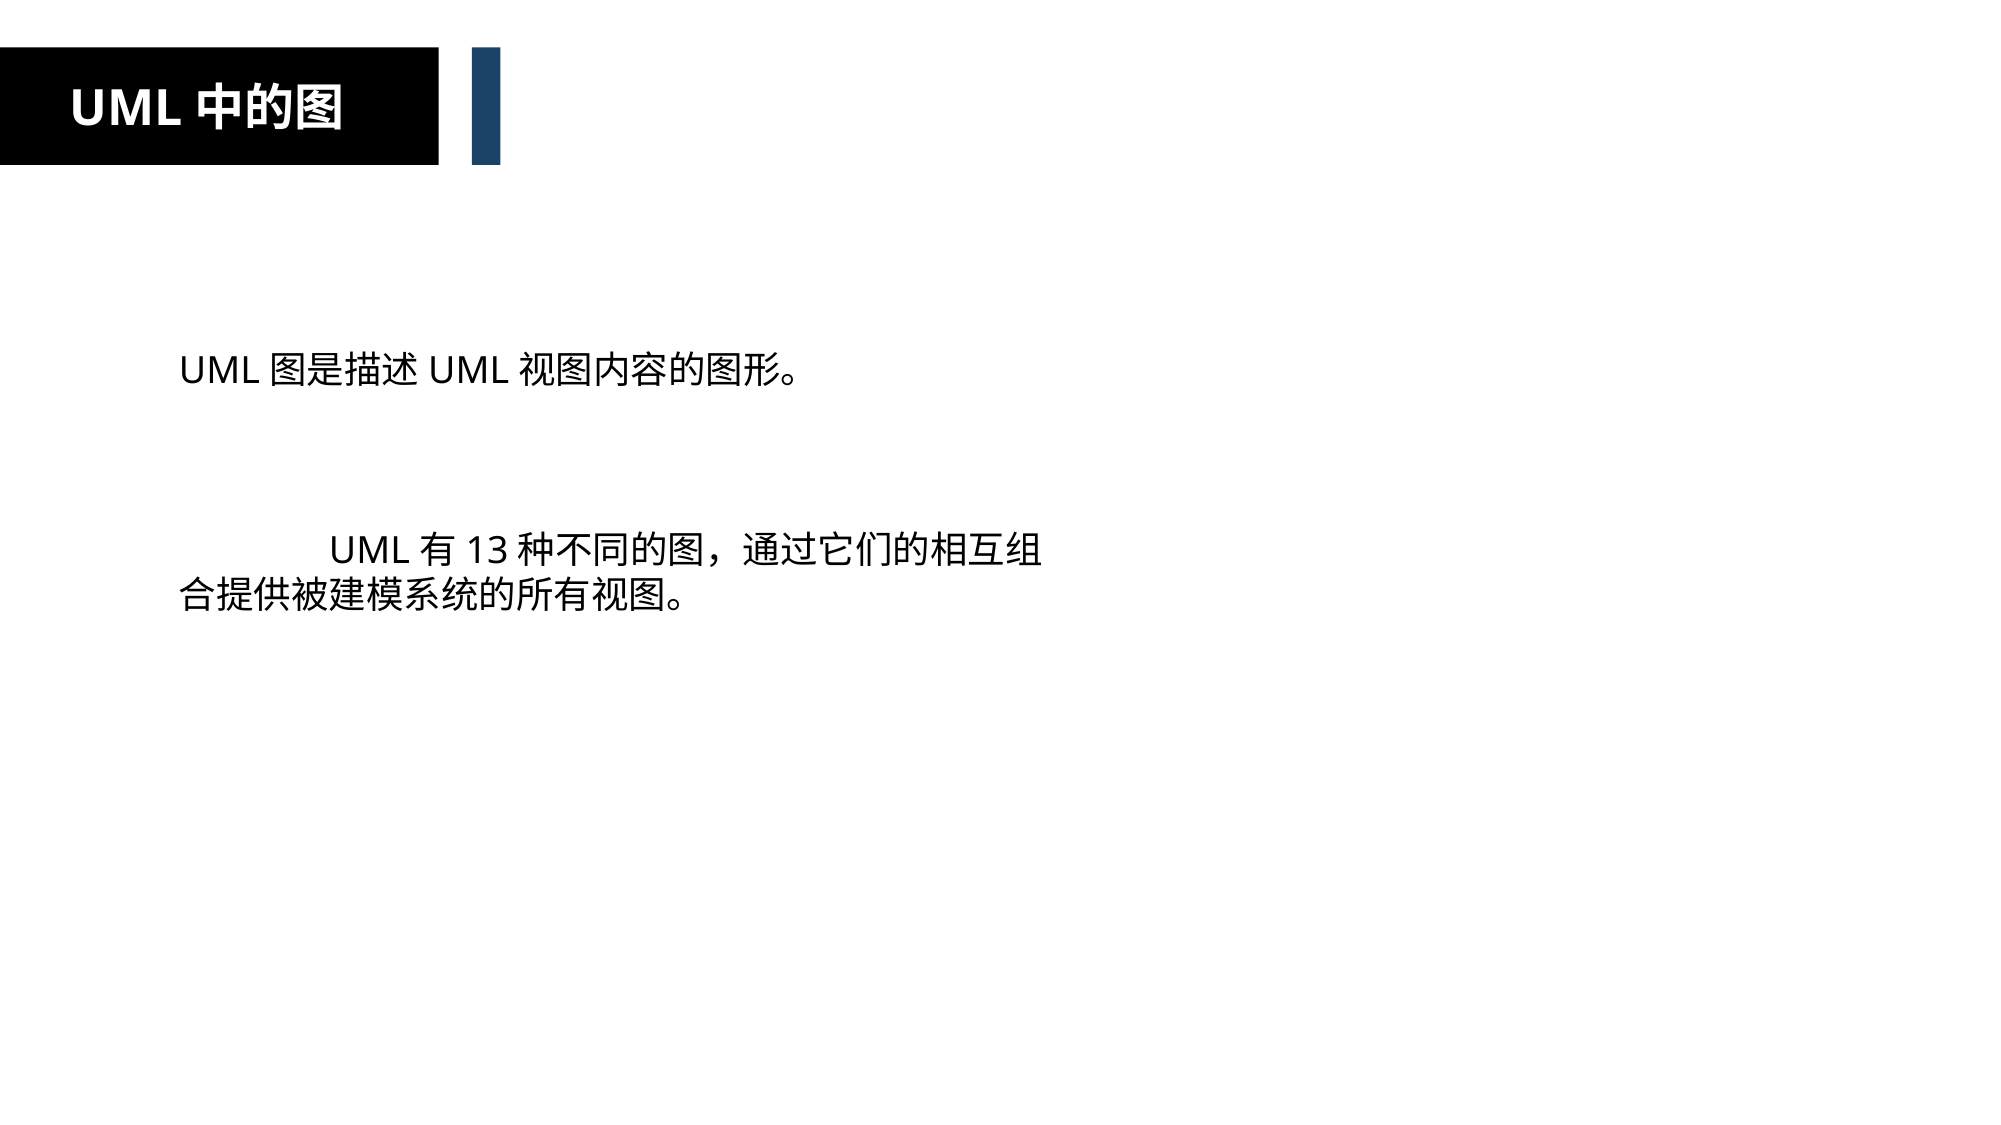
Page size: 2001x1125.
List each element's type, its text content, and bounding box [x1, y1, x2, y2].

text_box UML中的图 [0, 68, 414, 143]
text_box [471, 46, 501, 166]
text_box [0, 46, 440, 166]
text_box UML图是描述UML视图内容的图形。 UML有13种不同的图，通过它们的相互组合提供被建模系统的所有视图。 [164, 338, 1076, 624]
